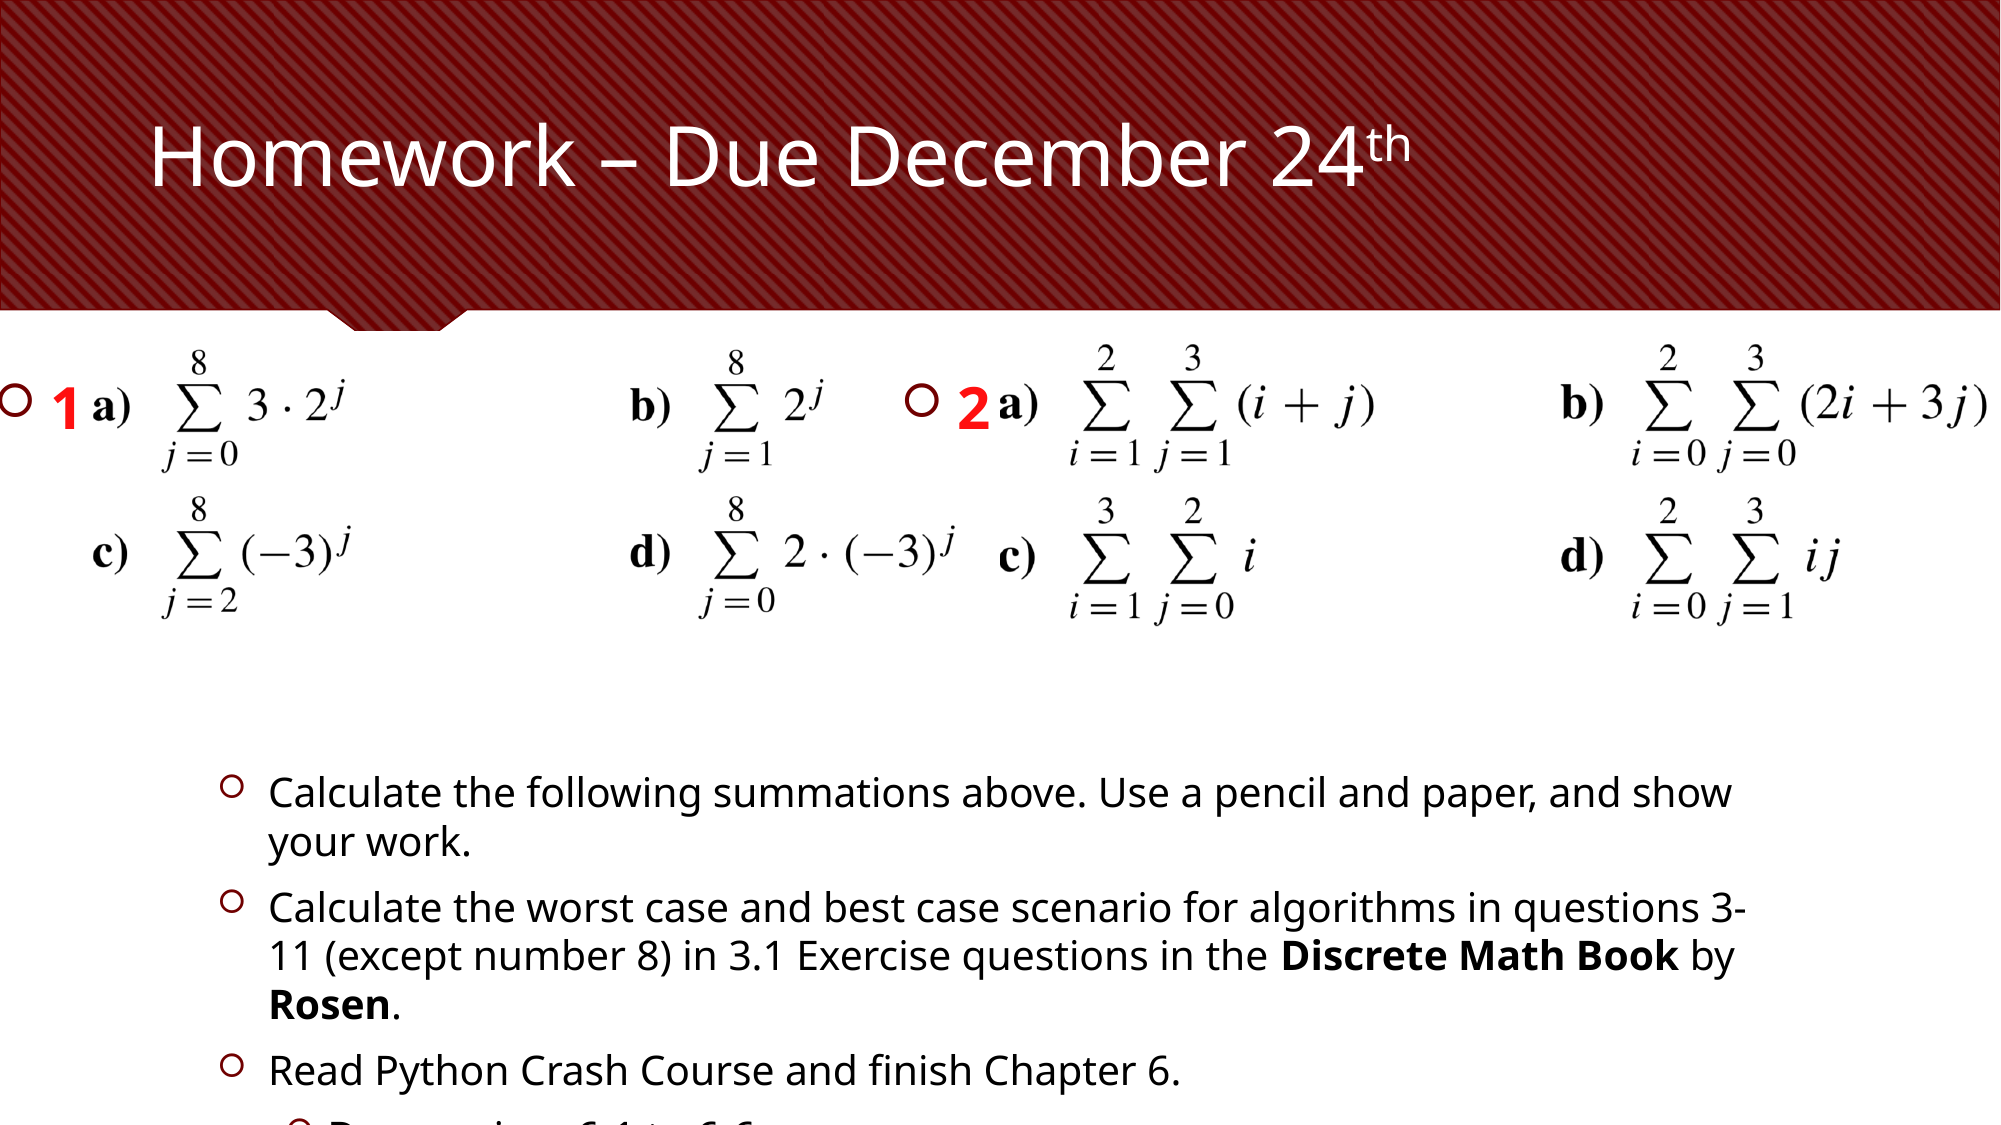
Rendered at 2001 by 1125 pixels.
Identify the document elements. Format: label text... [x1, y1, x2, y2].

text_box 2 [886, 299, 1193, 331]
text_box 1 [0, 299, 287, 514]
list Calculate the following summations above. Use a pencil and paper, and show your work. Calculate the worst case and best case scenario for algorithms in questions 3-11 (except number 8) in 3.1 Exercise questions in the Discrete Math Book by Rosen. Read Python Crash Course and finish Chapter 6. Do exercises 6-1 to 6-6. You can stop at Nesting. [202, 759, 1766, 1125]
title Homework – Due December 24th [132, 73, 1868, 233]
picture [36, 329, 1999, 637]
